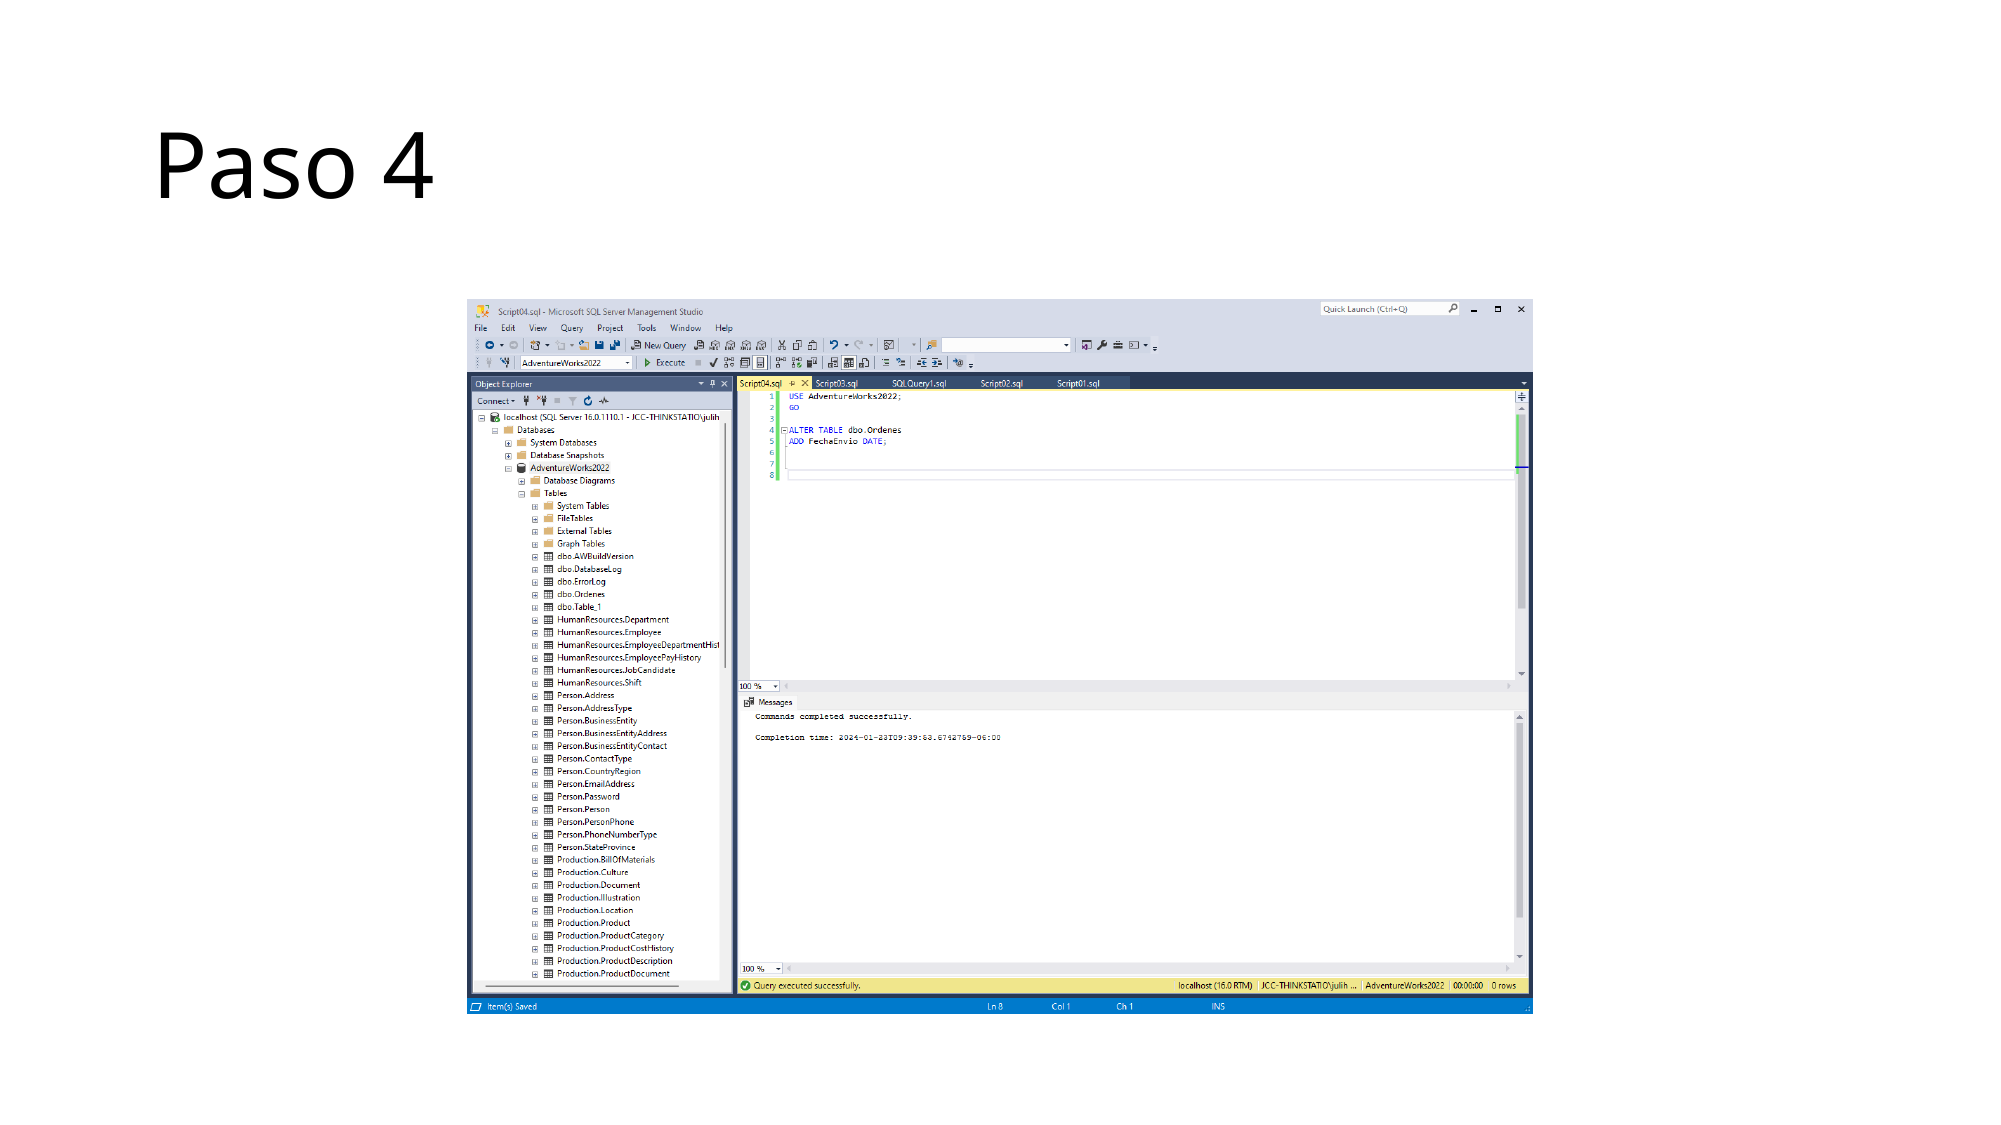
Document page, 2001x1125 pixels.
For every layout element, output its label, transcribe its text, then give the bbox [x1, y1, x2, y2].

title Paso 4 [137, 59, 1863, 278]
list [467, 298, 1533, 1014]
